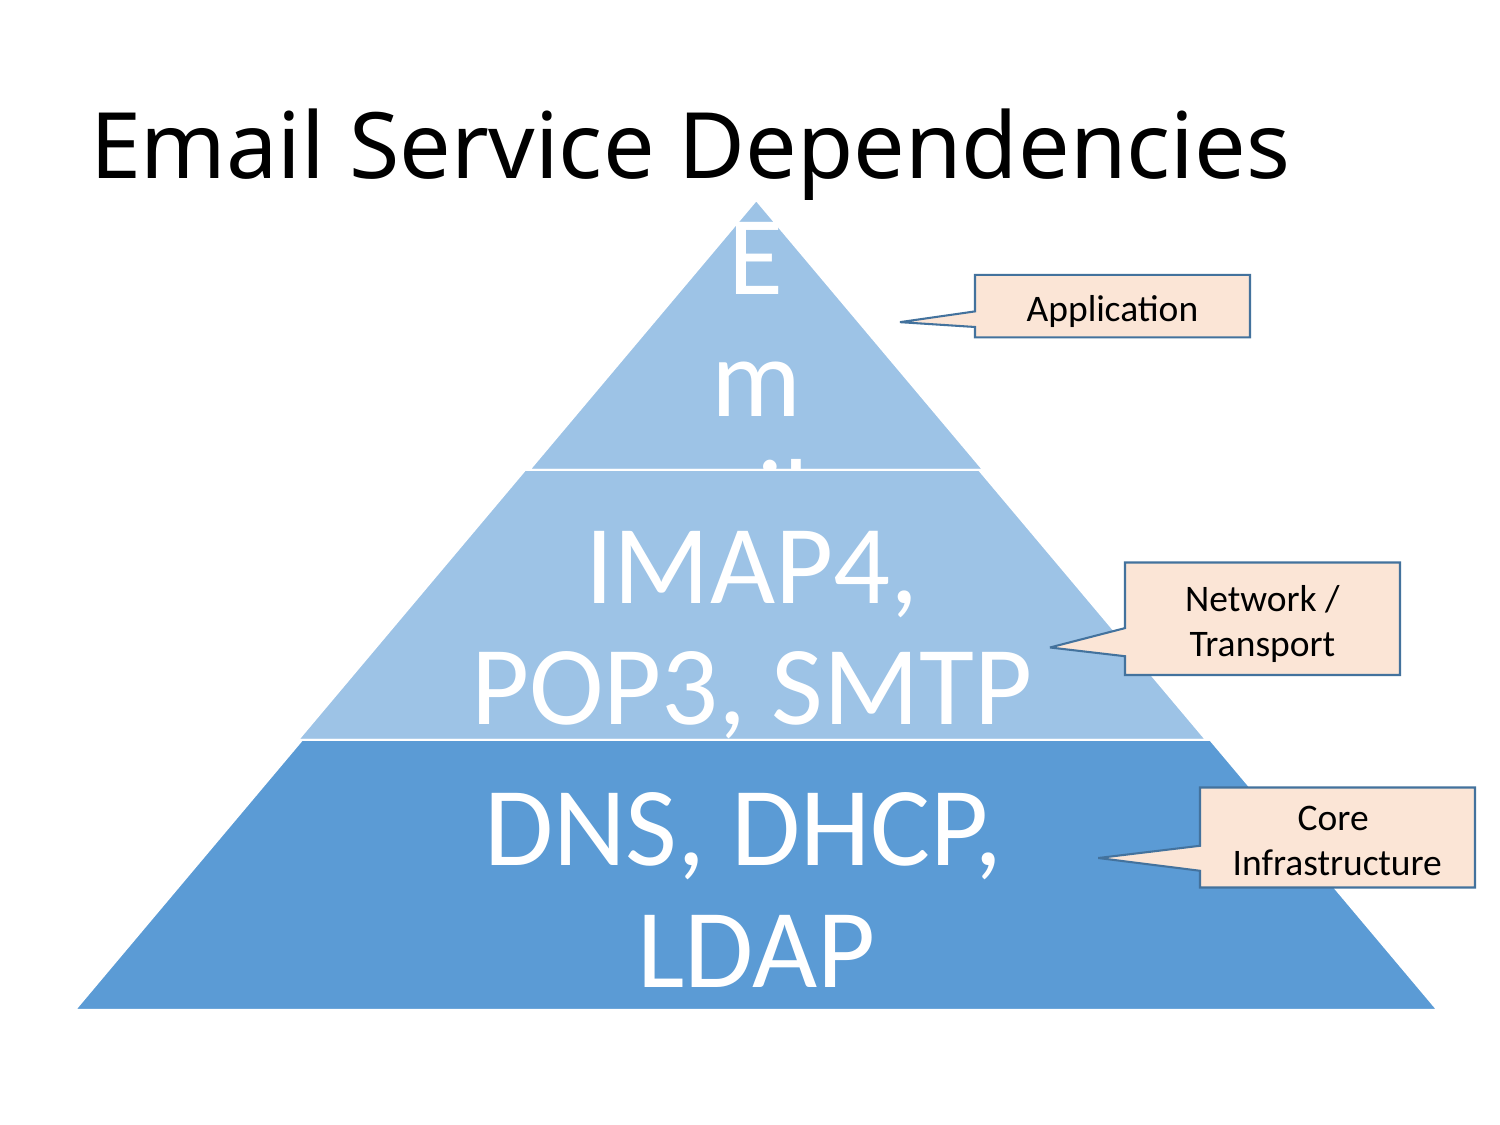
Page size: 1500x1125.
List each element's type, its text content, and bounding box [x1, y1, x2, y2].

title Email Service Dependencies [75, 188, 1425, 199]
text_box Core Infrastructure [1438, 786, 1477, 889]
text_box [74, 24, 1425, 188]
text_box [74, 199, 1438, 1010]
